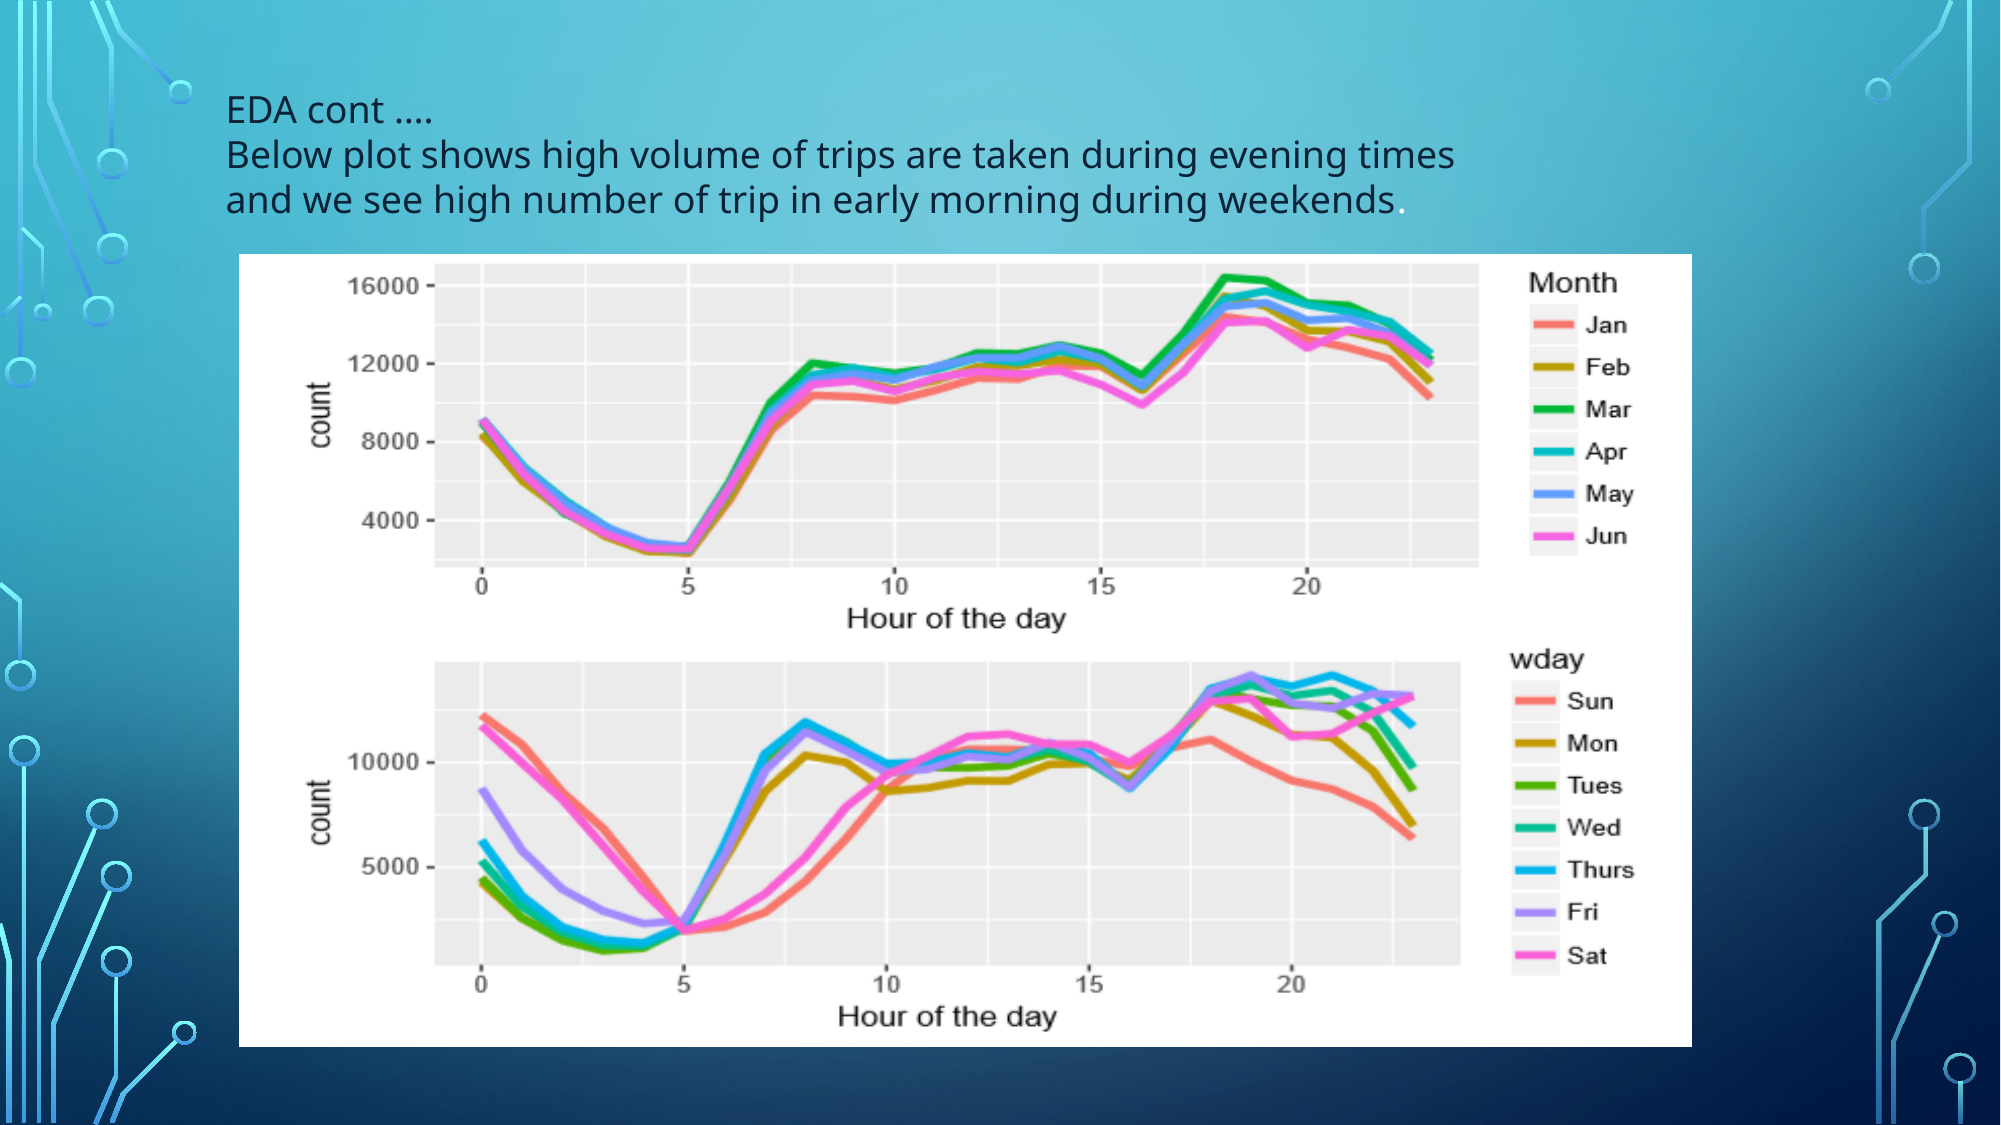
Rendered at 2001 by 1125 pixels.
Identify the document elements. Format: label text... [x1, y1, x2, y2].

text_box EDA cont …. Below plot shows high volume of trips are taken during evening times and we see high number of trip in early morning during weekends. [210, 78, 1548, 228]
picture [238, 254, 1692, 1047]
